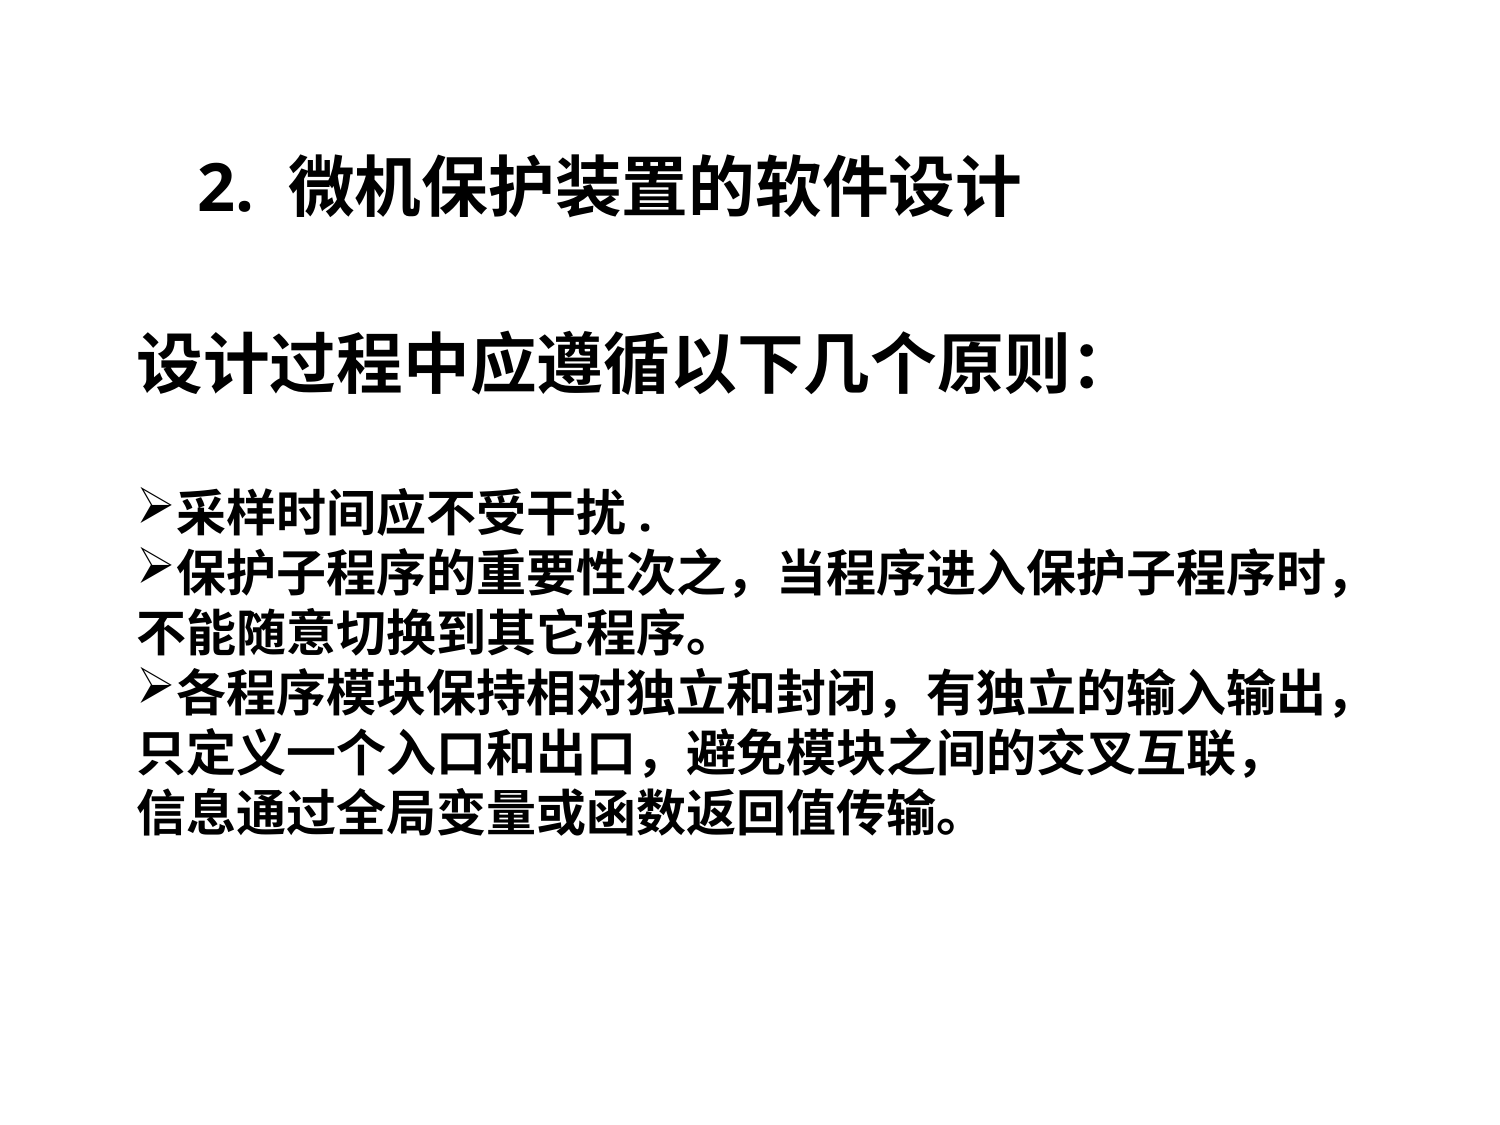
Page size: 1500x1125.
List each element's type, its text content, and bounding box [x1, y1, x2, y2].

text_box 2. 微机保护装置的软件设计 [183, 137, 1152, 233]
text_box 设计过程中应遵循以下几个原则： 采样时间应不受干扰. 保护子程序的重要性次之，当程序进入保护子程序时， 不能随意切换到其它程序。 各程序模块保持相对独立和封闭，有独立的输入输出， 只定义一个入口和出口，避免模块之间的交叉互联， 信息通过全局变量或函数返回值传输。 [121, 314, 1392, 849]
